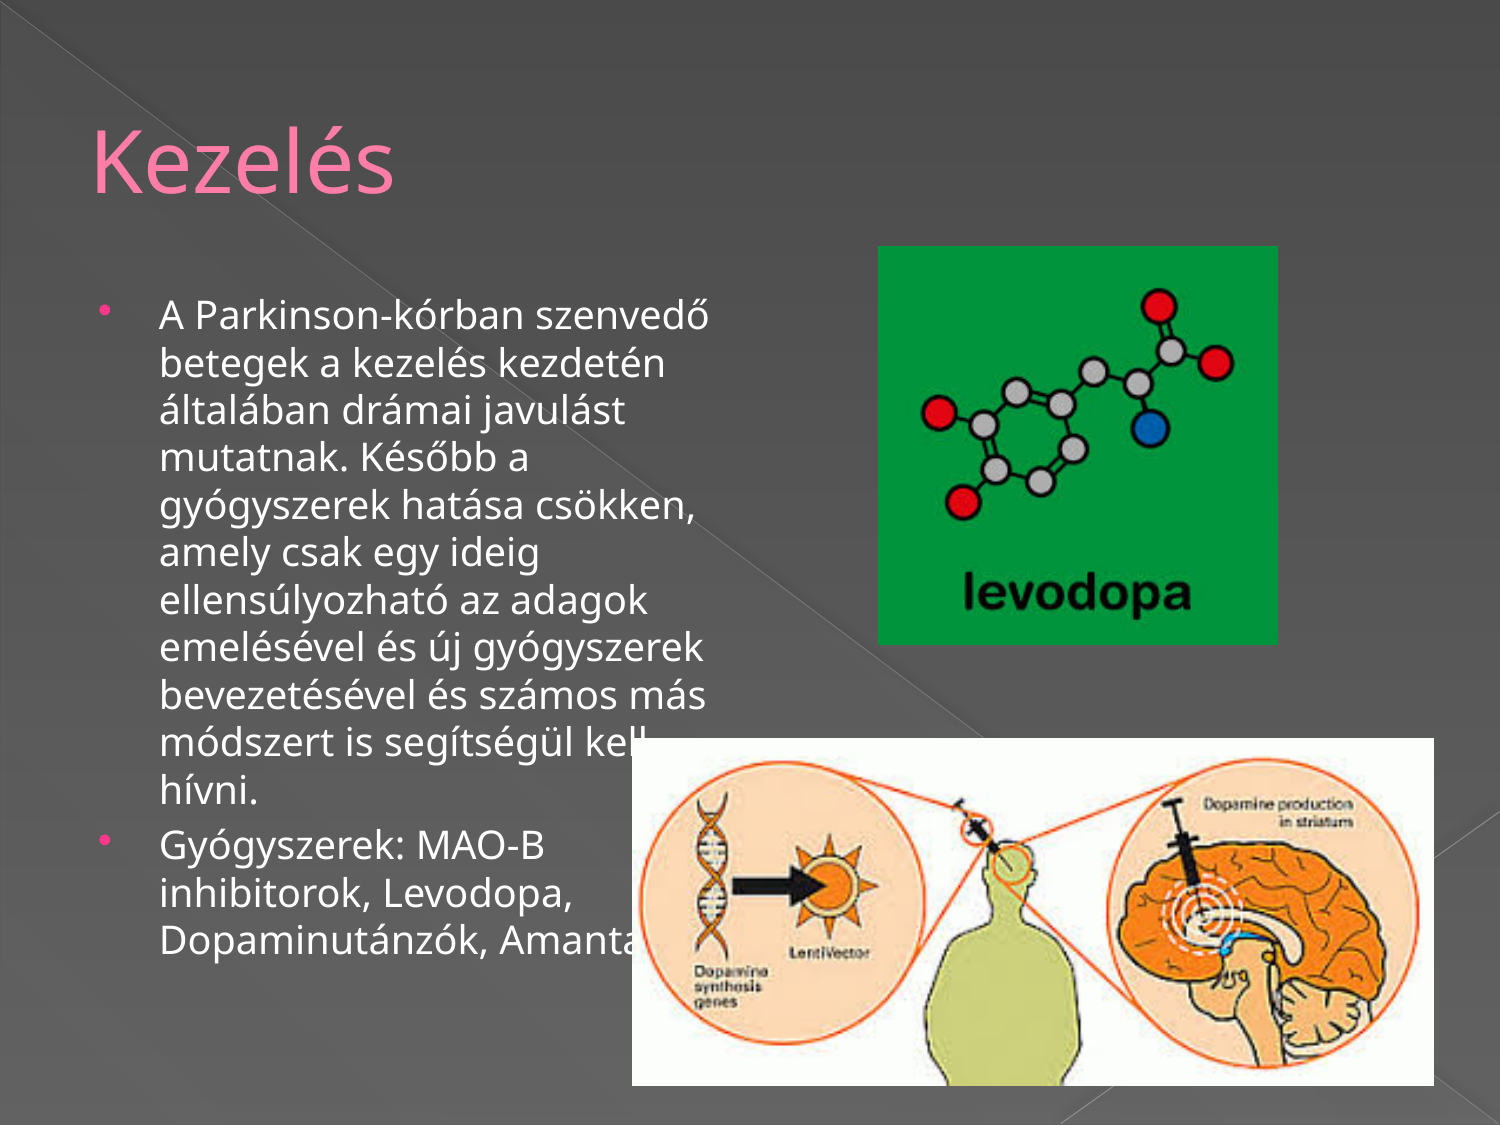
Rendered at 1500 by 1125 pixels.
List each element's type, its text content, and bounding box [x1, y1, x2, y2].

title Kezelés [75, 43, 1425, 274]
picture [878, 245, 1278, 645]
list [632, 738, 1434, 1087]
list A Parkinson-kórban szenvedő betegek a kezelés kezdetén általában drámai javulást mutatnak. Később a gyógyszerek hatása csökken, amely csak egy ideig ellensúlyozható az adagok emelésével és új gyógyszerek bevezetésével és számos más módszert is segítségül kell hívni. Gyógyszerek: MAO-B inhibitorok, Levodopa, Dopaminutánzók, Amantadin. [75, 282, 738, 1025]
